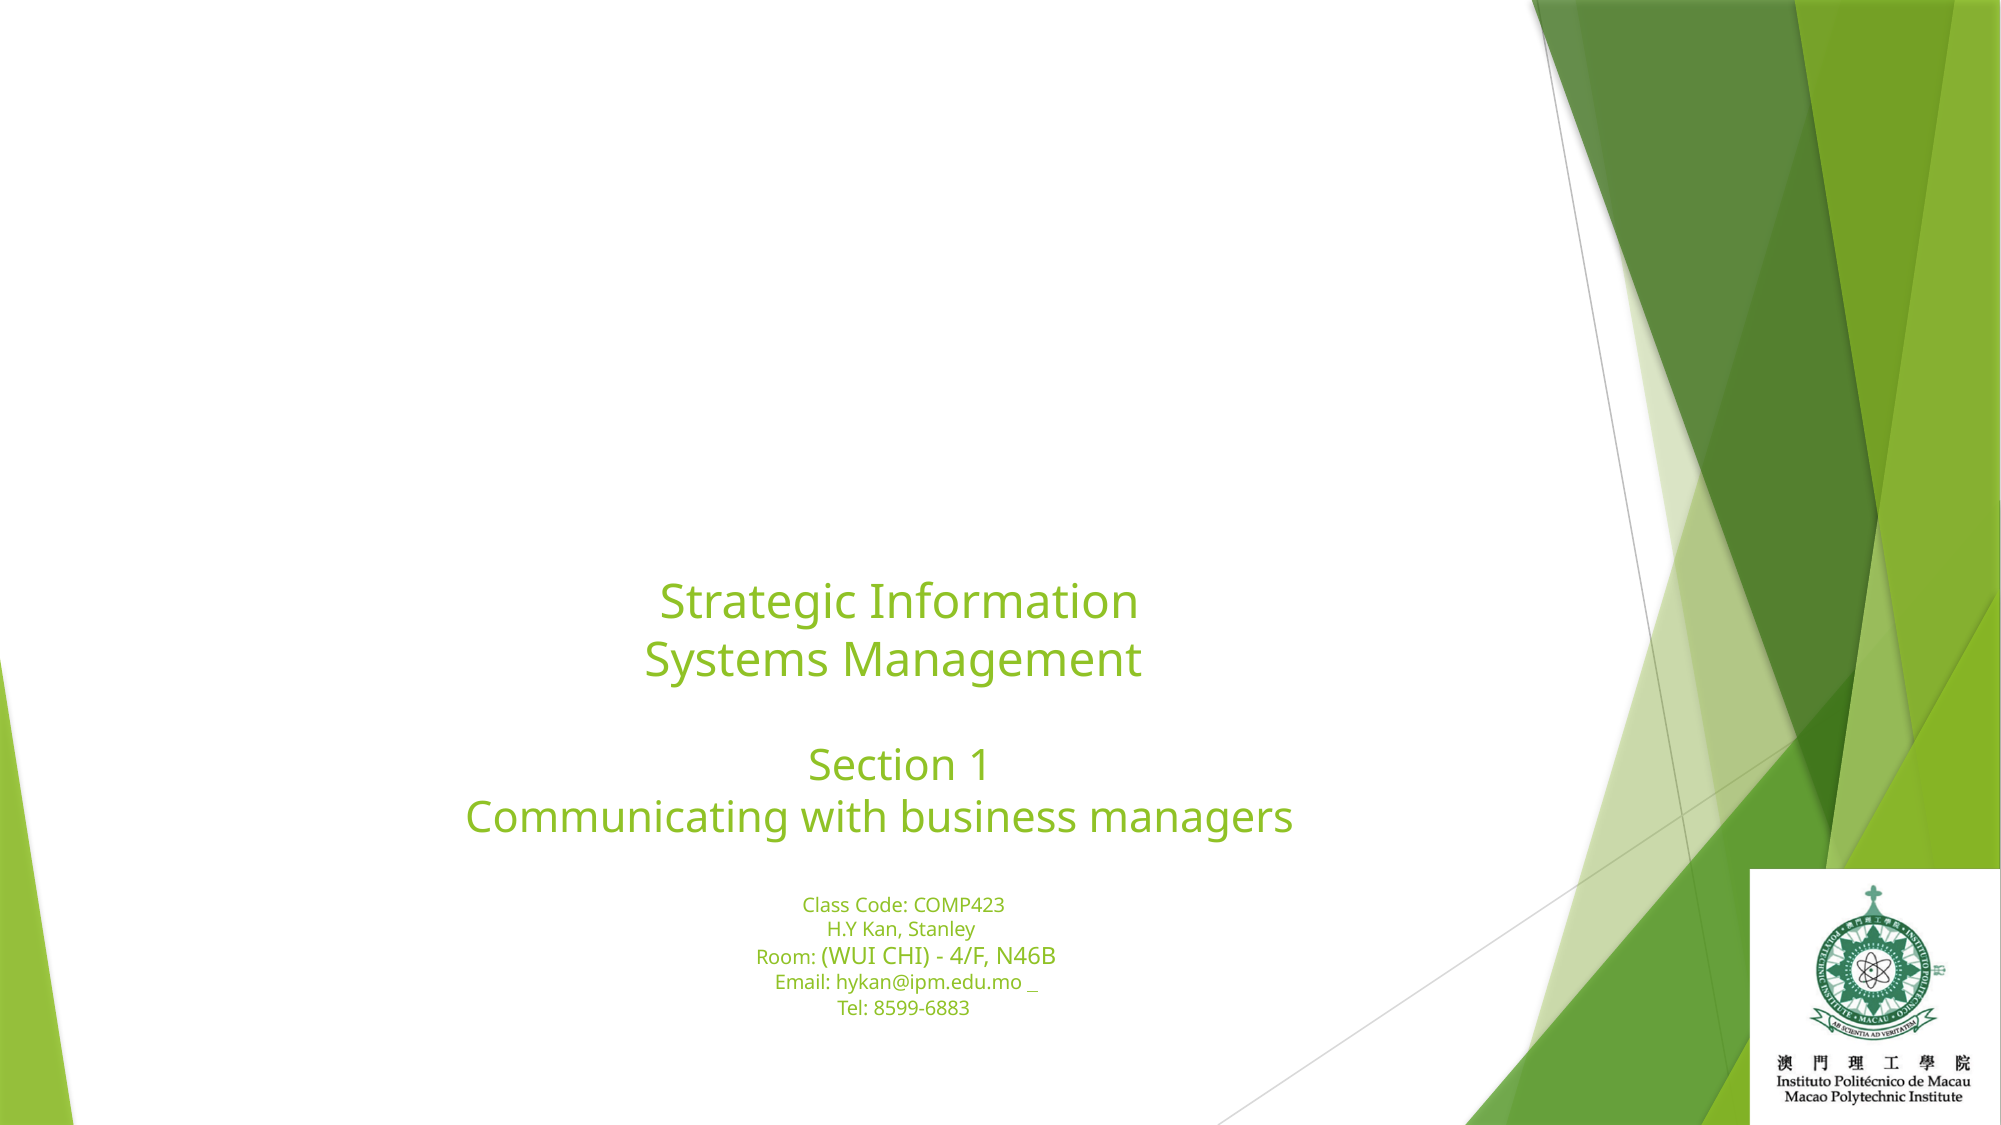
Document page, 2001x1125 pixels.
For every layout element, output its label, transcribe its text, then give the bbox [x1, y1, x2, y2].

title Strategic Information Systems Management Section 1 Communicating with business managers Class Code: COMP423 H.Y Kan, Stanley Room: (WUI CHI) - 4/F, N46B Email: hykan@ipm.edu.mo Tel: 8599-6883 [200, 324, 1613, 1075]
picture [1737, 861, 2000, 1125]
